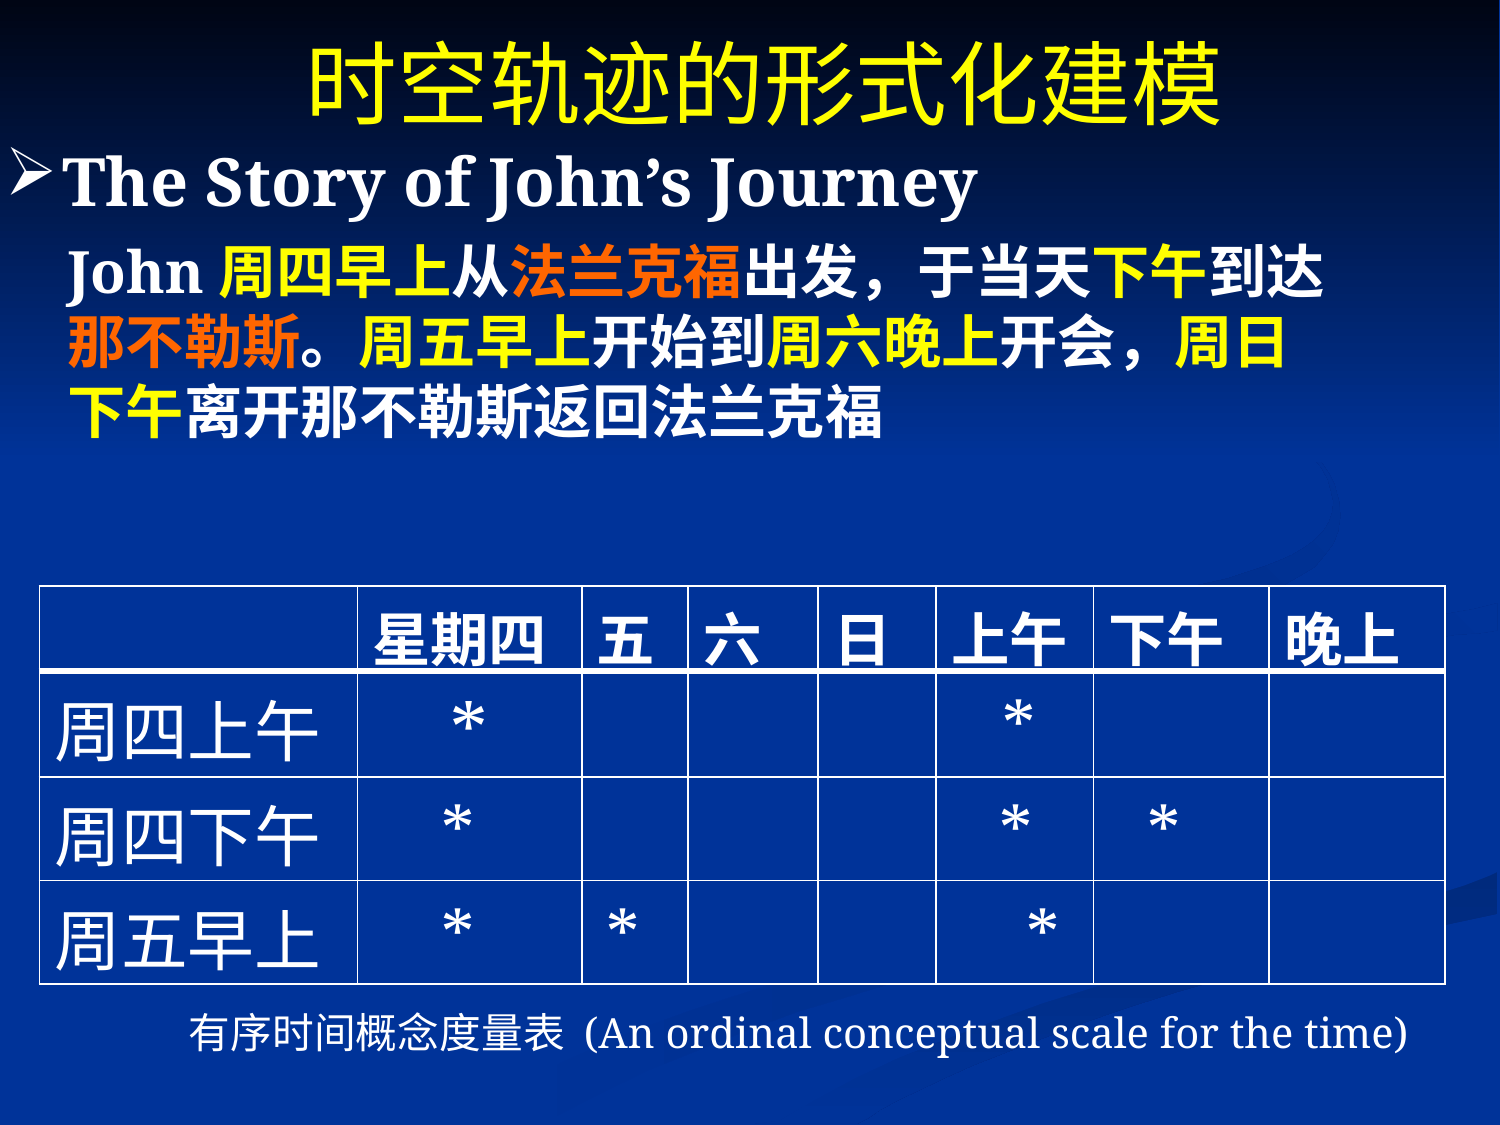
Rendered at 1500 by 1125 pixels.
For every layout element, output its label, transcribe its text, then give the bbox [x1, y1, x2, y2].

table_cell [583, 778, 687, 880]
table_header 星期四 [358, 587, 581, 668]
table_header [40, 587, 357, 668]
table_header 晚上 [1270, 587, 1444, 668]
table_header 五 [583, 587, 687, 668]
table_cell * [937, 881, 1093, 983]
table_cell * [1094, 778, 1268, 880]
table_header 下午 [1094, 587, 1268, 668]
table_cell * [937, 674, 1093, 776]
table_cell * [358, 674, 581, 776]
table_cell [1094, 674, 1268, 776]
list [41, 985, 1425, 1083]
table_cell [819, 778, 935, 880]
table_header 上午 [937, 587, 1093, 668]
table_cell [819, 674, 935, 776]
text_box 有序时间概念度量表 (An ordinal conceptual scale for the time) [174, 999, 1498, 1065]
table_cell [583, 674, 687, 776]
table_cell [689, 674, 817, 776]
table_cell [689, 881, 817, 983]
table_cell * [358, 881, 581, 983]
text_box The Story of John’s Journey [0, 132, 994, 227]
table_cell 周四上午 [40, 674, 357, 776]
list [41, 101, 1425, 585]
table_cell * [583, 881, 687, 983]
table_cell [1270, 674, 1444, 776]
table_cell [689, 778, 817, 880]
table_header 六 [689, 587, 817, 668]
table_cell 周五早上 [40, 881, 357, 983]
table_cell 周四下午 [40, 778, 357, 880]
text_box John周四早上从法兰克福出发，于当天下午到达那不勒斯。周五早上开始到周六晚上开会，周日下午离开那不勒斯返回法兰克福 [53, 228, 1353, 453]
table_cell * [937, 778, 1093, 880]
table_cell [1270, 881, 1444, 983]
table_header 日 [819, 587, 935, 668]
table_cell * [358, 778, 581, 880]
table_cell [819, 881, 935, 983]
text_box 时空轨迹的形式化建模 [228, 19, 1238, 144]
table_cell [1094, 881, 1268, 983]
table_cell [1270, 778, 1444, 880]
